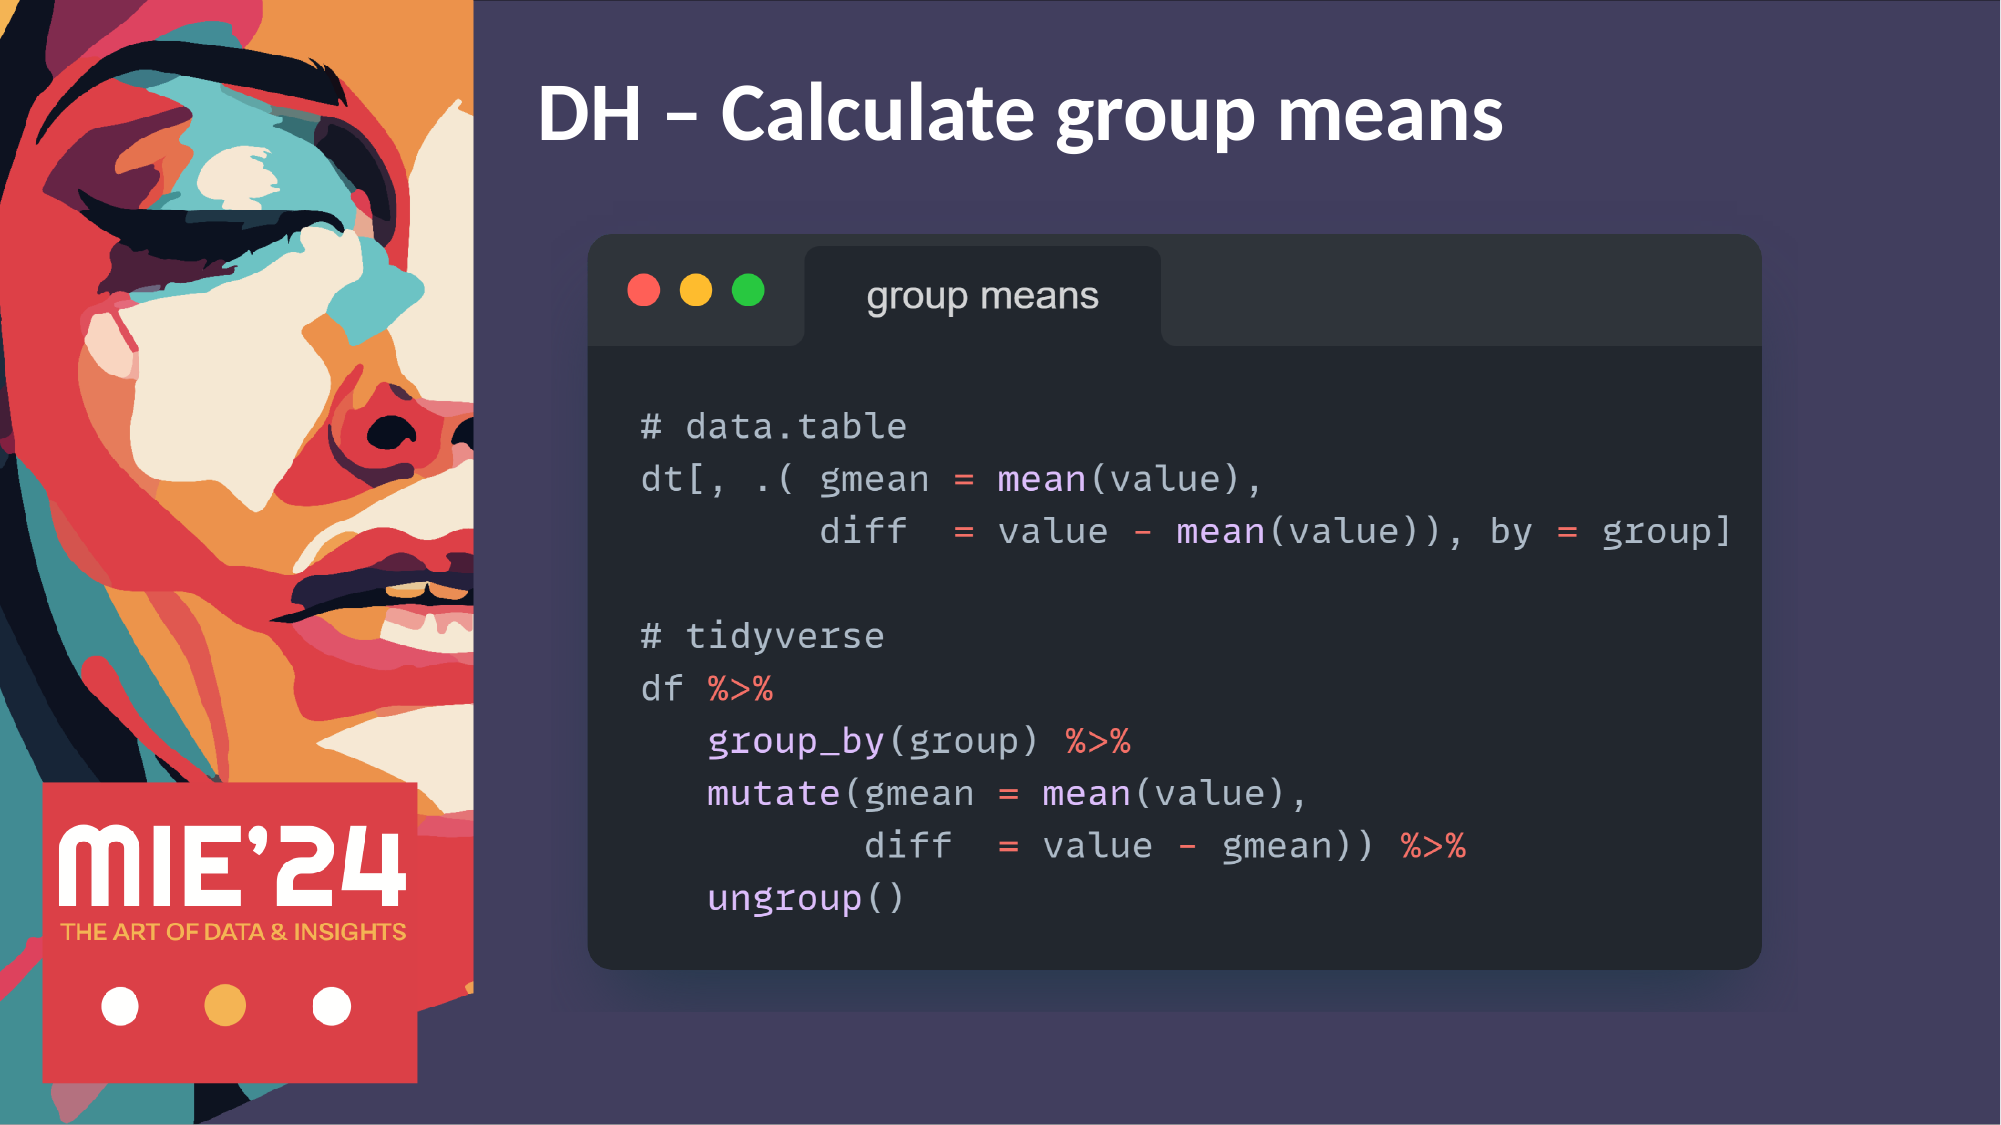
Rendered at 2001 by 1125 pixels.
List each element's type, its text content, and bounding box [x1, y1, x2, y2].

picture [0, 0, 2001, 1125]
text_box DH – Calculate group means [522, 49, 1967, 165]
